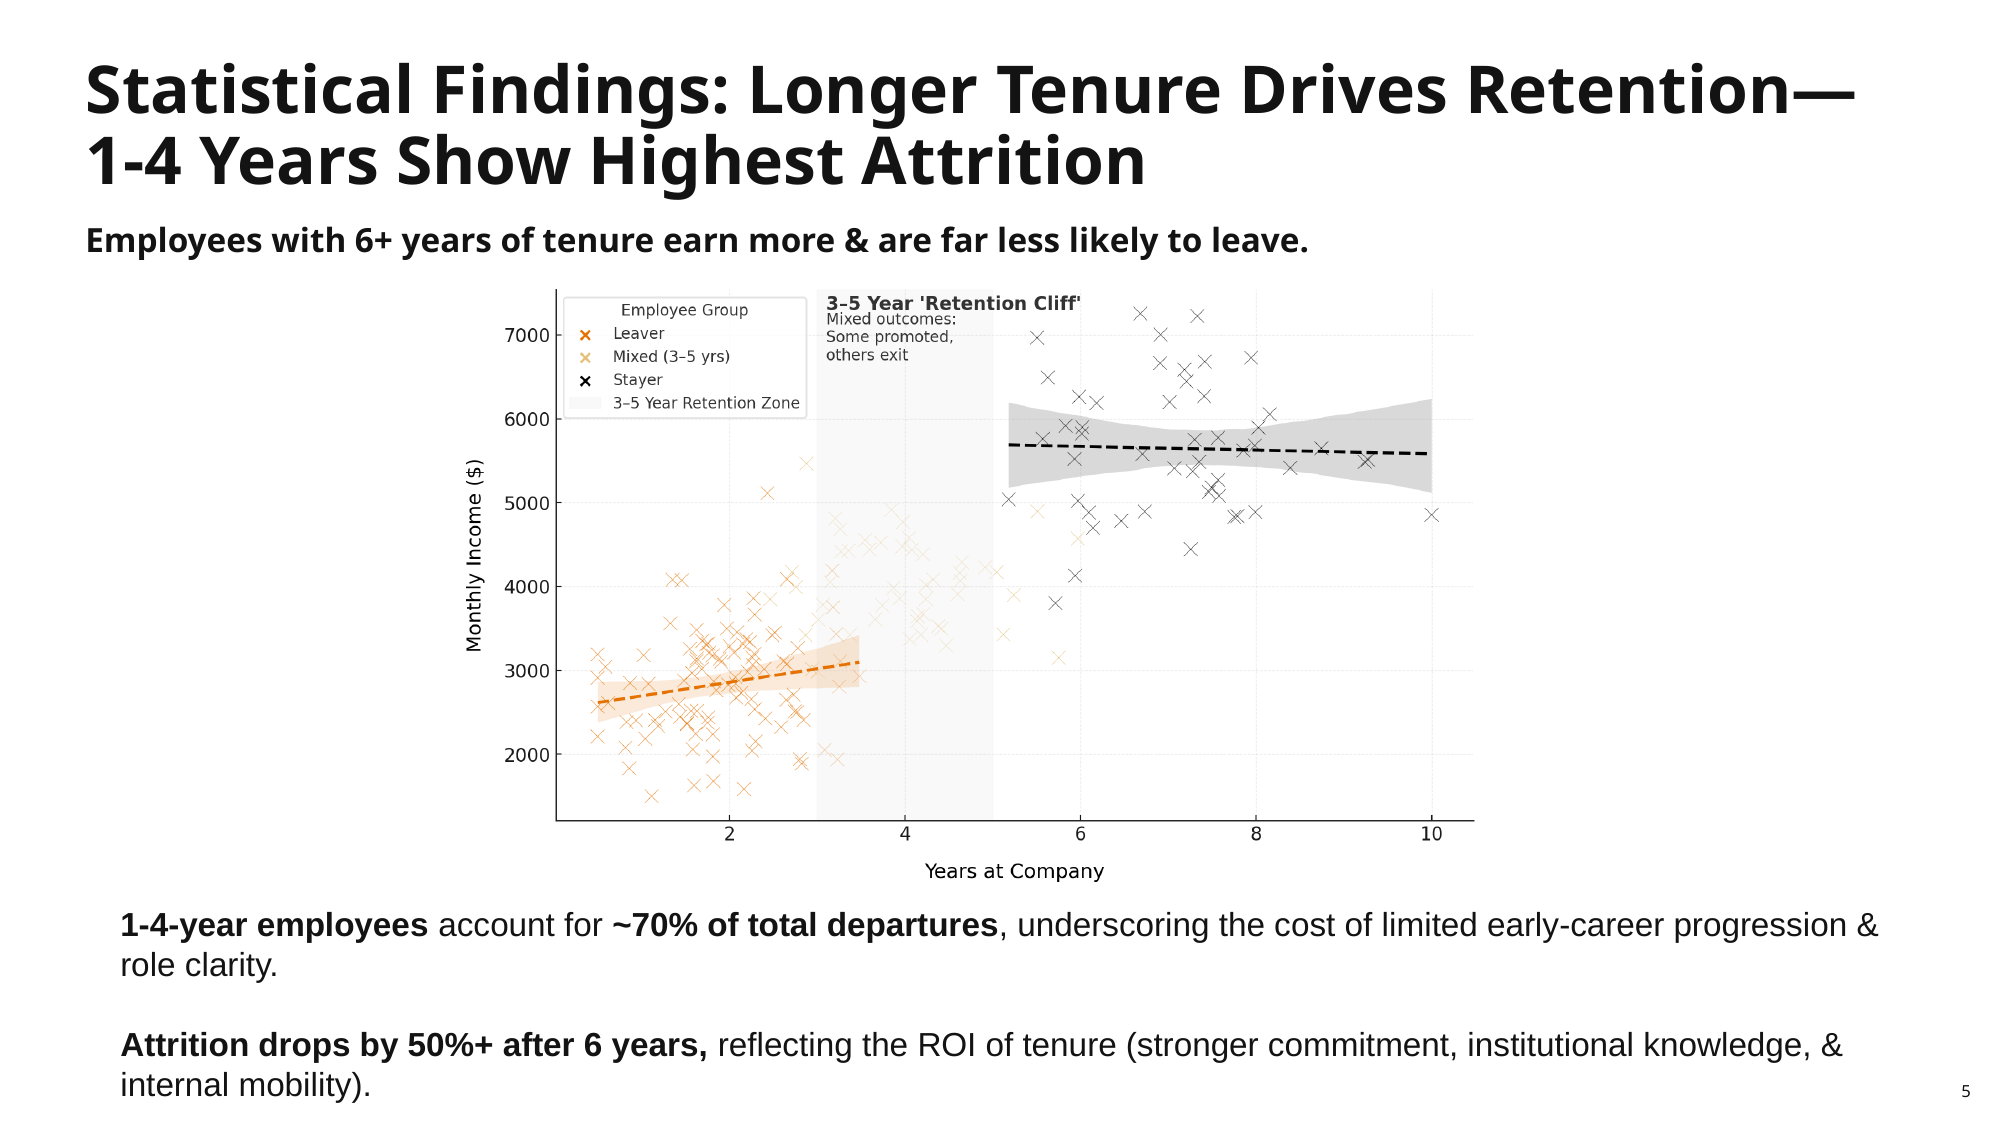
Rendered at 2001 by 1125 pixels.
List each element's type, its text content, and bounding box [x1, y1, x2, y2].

text_box Employees with 6+ years of tenure earn more & are far less likely to leave. [70, 212, 1826, 317]
title Statistical Findings: Longer Tenure Drives Retention—1-4 Years Show Highest Attrition [70, 48, 1896, 207]
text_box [105, 883, 1911, 1125]
slide_number 5 [1911, 1064, 1986, 1120]
picture [455, 275, 1484, 892]
